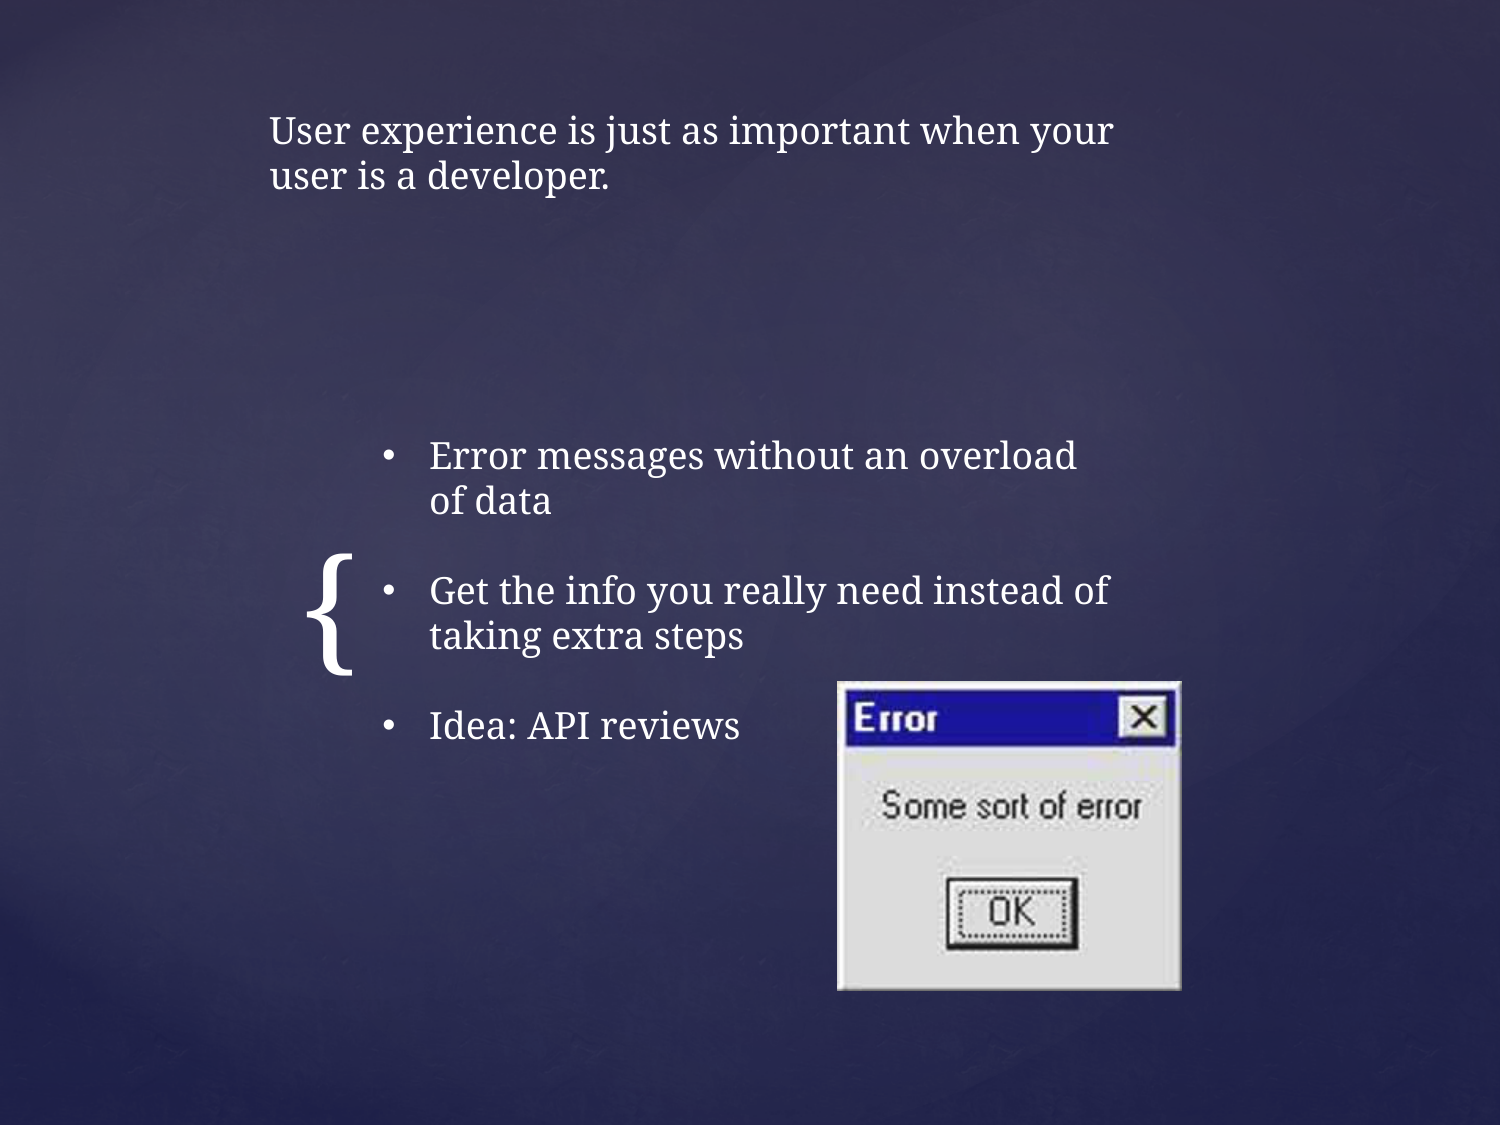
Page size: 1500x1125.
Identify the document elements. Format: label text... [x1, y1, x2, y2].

text_box User experience is just as important when your user is a developer. [254, 99, 1218, 205]
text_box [367, 424, 1182, 992]
